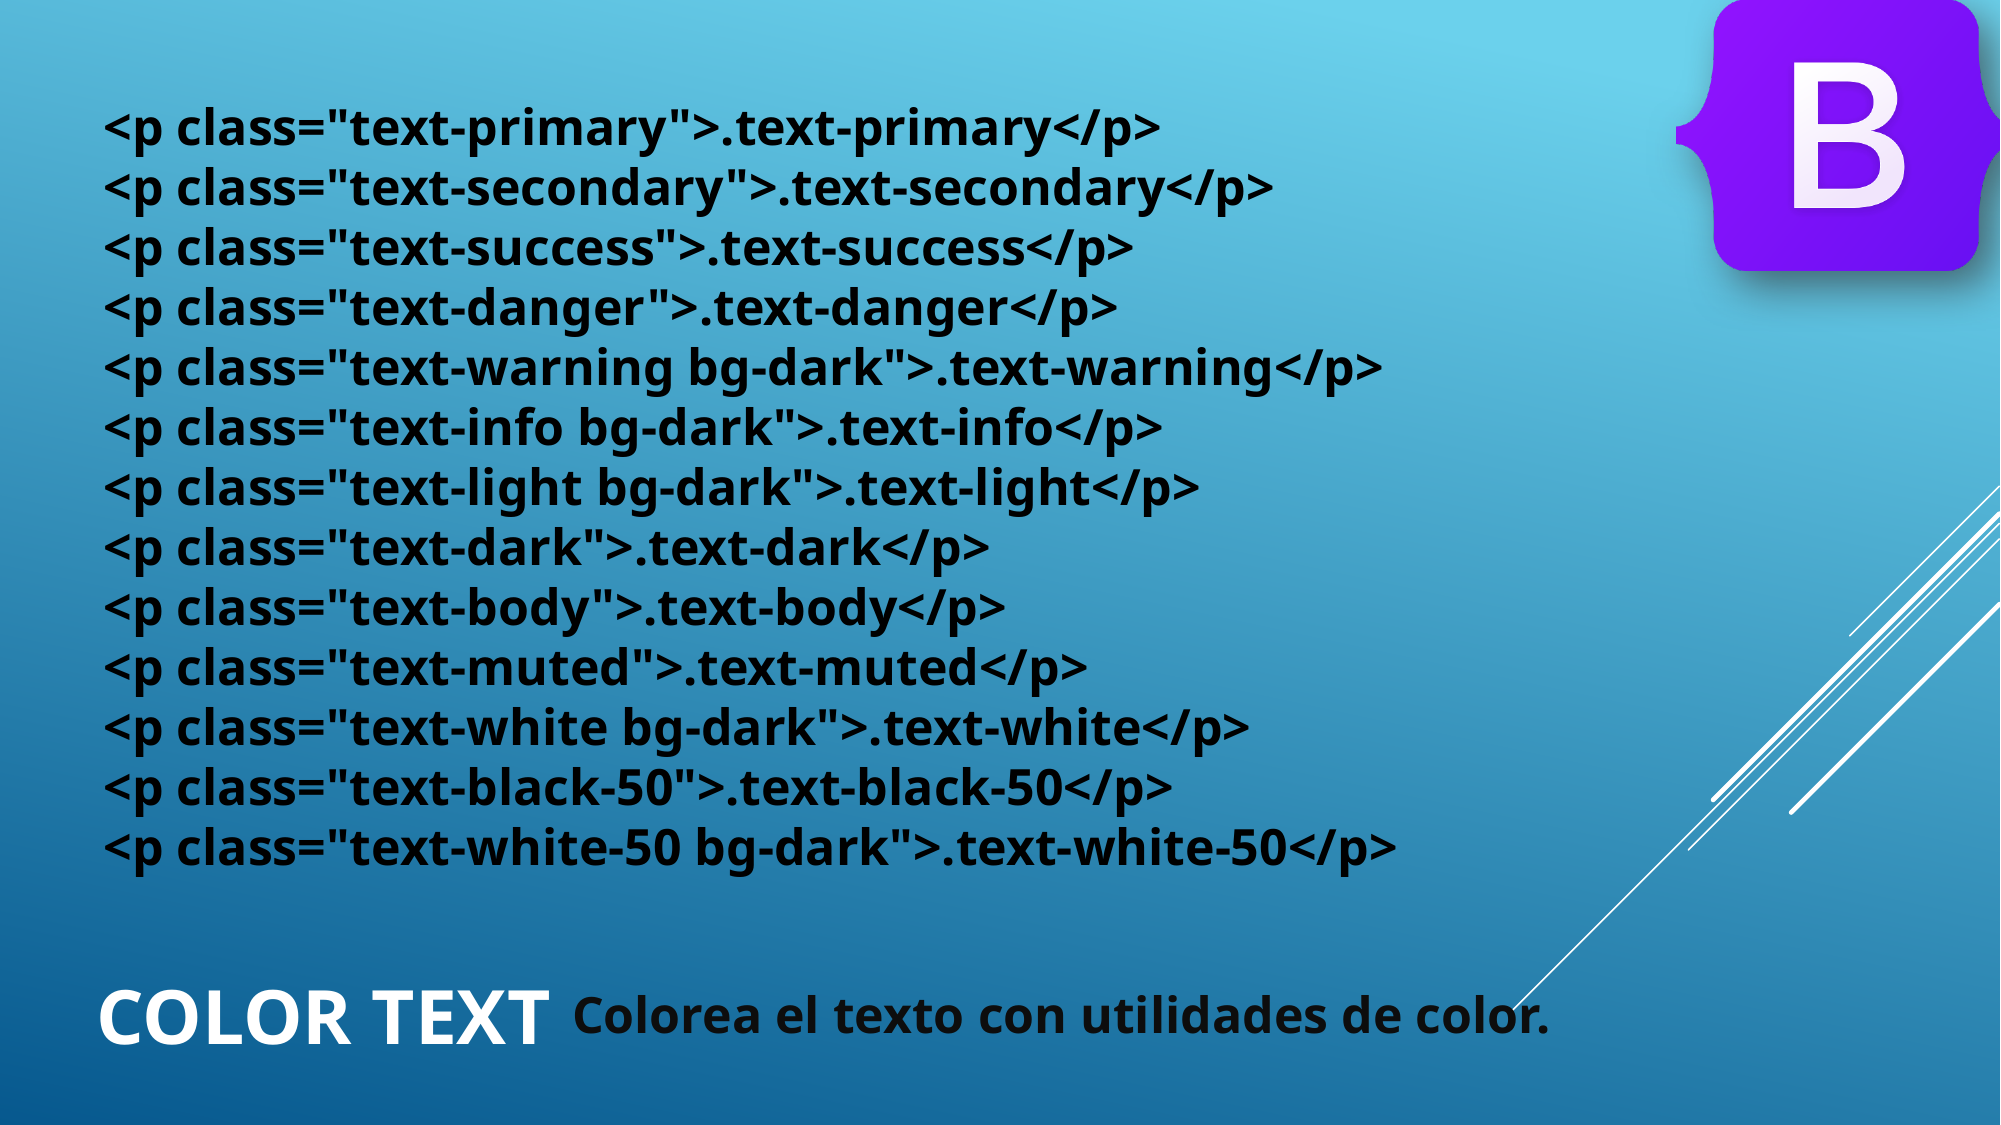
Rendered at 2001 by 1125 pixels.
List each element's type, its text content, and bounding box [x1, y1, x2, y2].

text_box Colorea el texto con utilidades de color. [557, 976, 2000, 1052]
text_box <p class="text-primary">.text-primary</p> <p class="text-secondary">.text-secondary</p> <p class="text-success">.text-success</p> <p class="text-danger">.text-danger</p> <p class="text-warning bg-dark">.text-warning</p> <p class="text-info bg-dark">.text-info</p> <p class="text-light bg-dark">.text-light</p> <p class="text-dark">.text-dark</p> <p class="text-body">.text-body</p> <p class="text-muted">.text-muted</p> <p class="text-white bg-dark">.text-white</p> <p class="text-black-50">.text-black-50</p> <p class="text-white-50 bg-dark">.text-white-50</p> [89, 88, 1743, 883]
title Color text [81, 890, 1751, 1125]
picture [1675, 0, 2000, 271]
